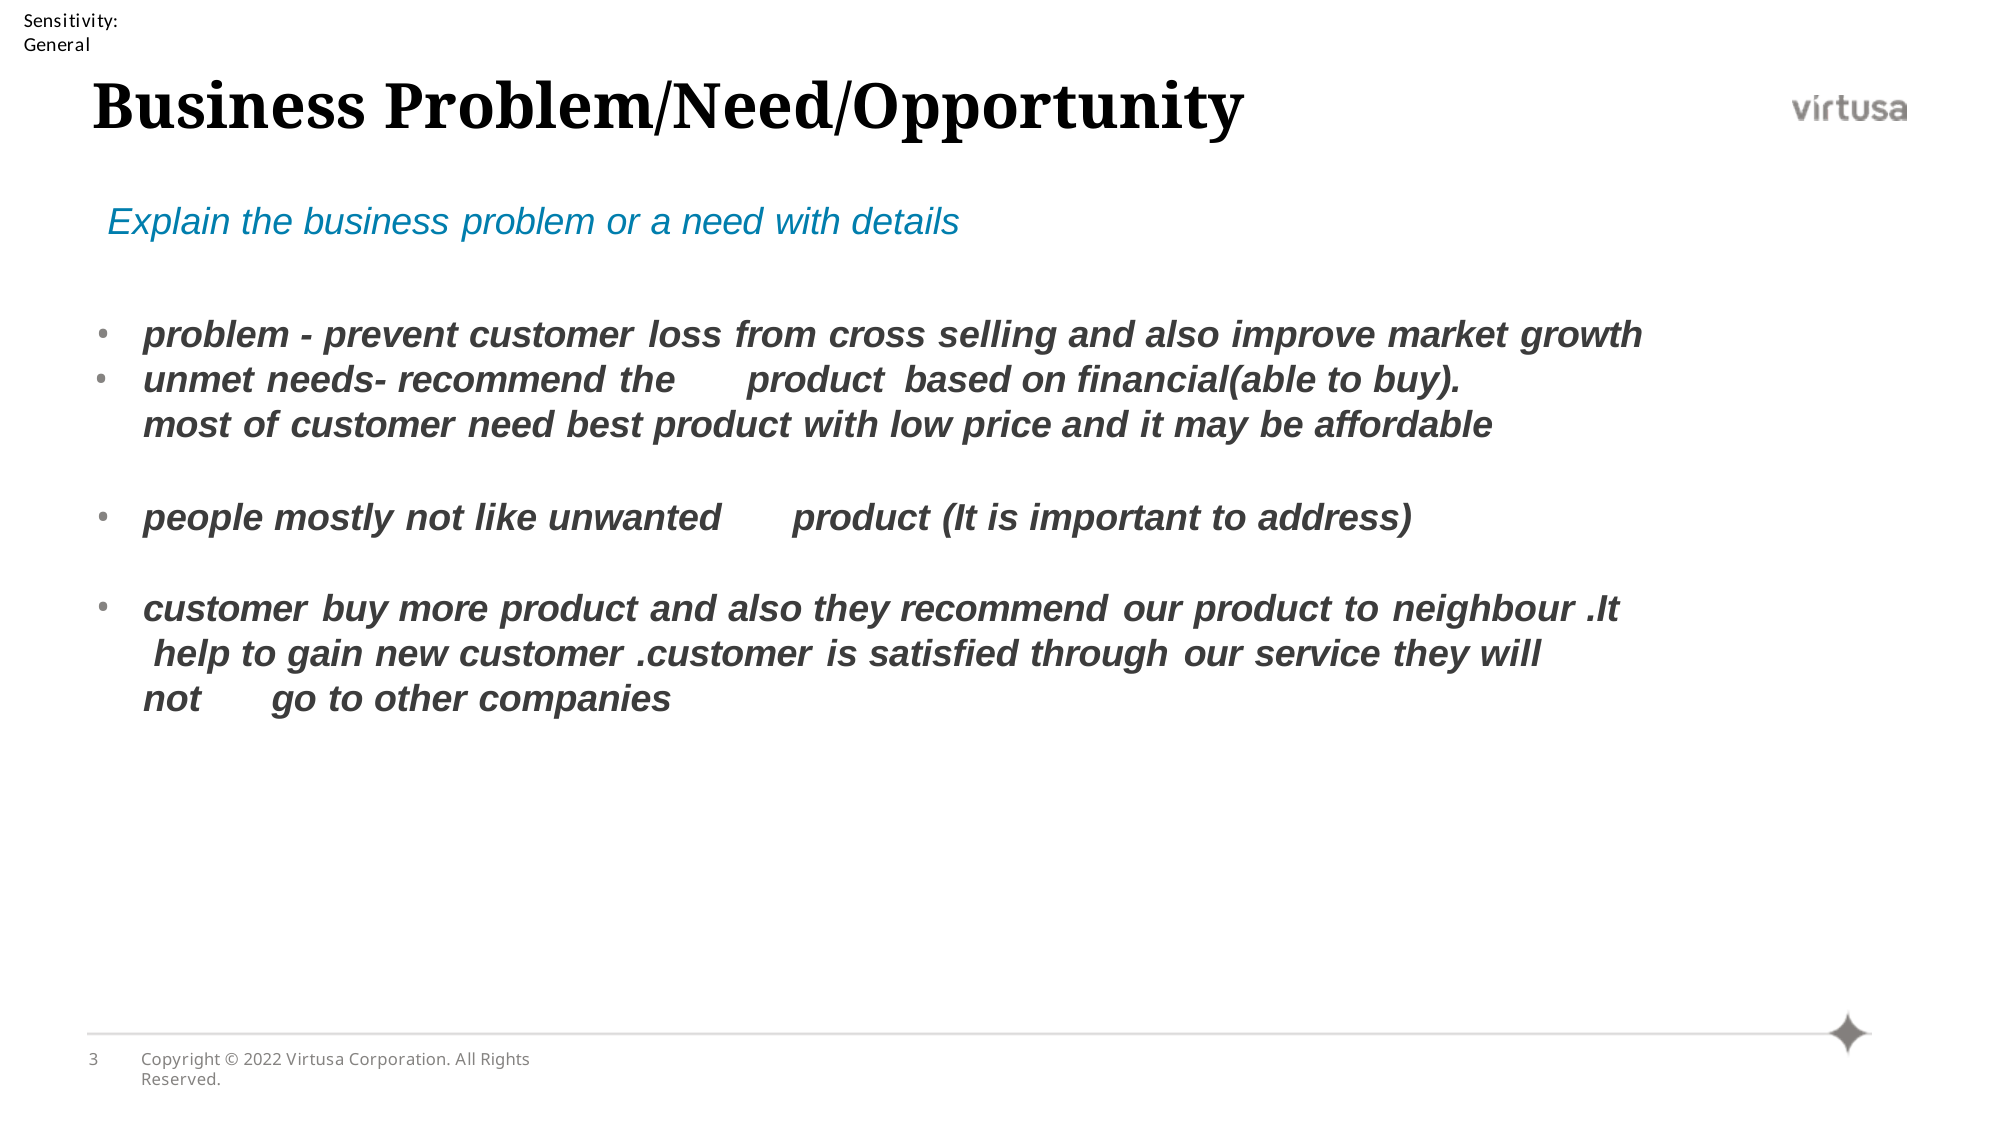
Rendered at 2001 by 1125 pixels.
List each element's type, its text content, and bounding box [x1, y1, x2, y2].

text_box Copyright © 2022 Virtusa Corporation. All Rights Reserved. [139, 1069, 589, 1089]
text_box Explain the business problem or a need with details problem - prevent customer loss from cross selling and also improve market growth unmet needs- recommend the product based on financial(able to buy). most of customer need best product with low price and it may be affordable people mostly not like unwanted product (It is important to address) customer buy more product and also they recommend our product to neighbour .It help to gain new customer .customer is satisfied through our service they will not go to other companies [94, 194, 1648, 720]
picture [1791, 95, 1907, 121]
text_box Sensitivity: General [21, 5, 189, 56]
title Business Problem/Need/Opportunity [90, 63, 1301, 254]
picture [87, 1009, 1873, 1058]
